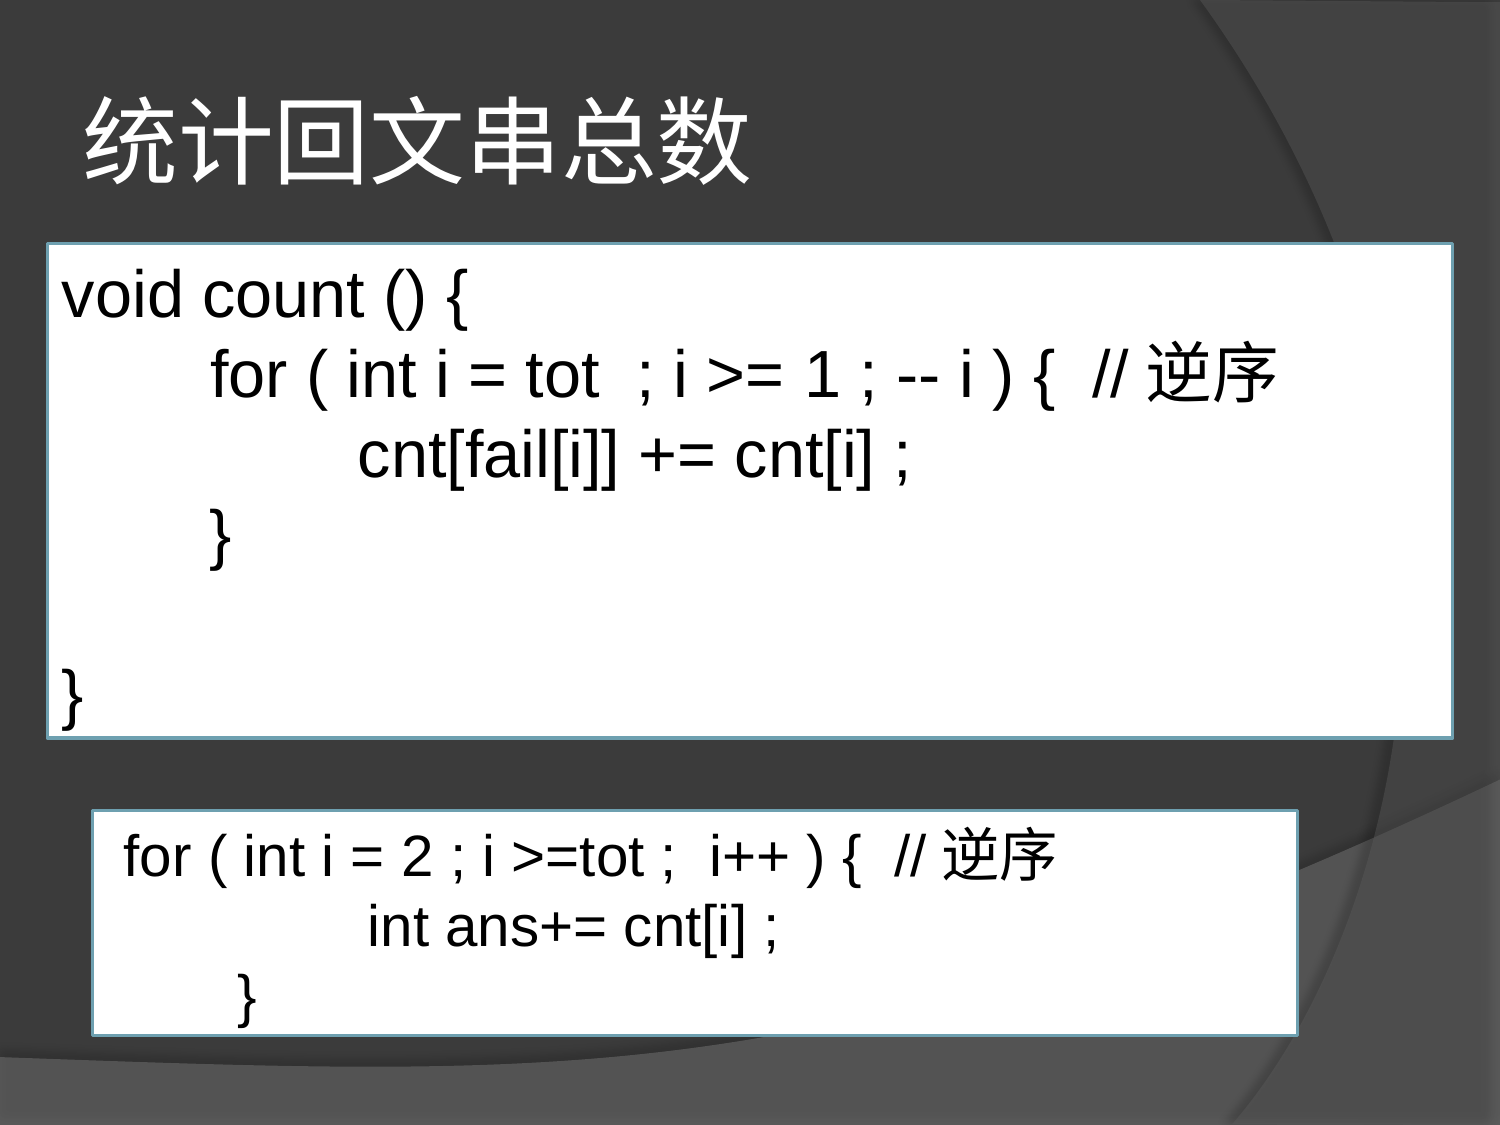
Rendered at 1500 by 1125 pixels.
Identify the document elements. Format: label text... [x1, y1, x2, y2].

title 统计回文串总数 [75, 45, 1300, 233]
text_box void count () { for ( int i = tot ; i >= 1 ; -- i ) { //逆序 cnt[fail[i]] += cnt[i] ; } } [46, 242, 1454, 740]
text_box for ( int i = 2 ; i >=tot ; i++ ) { //逆序 int ans+= cnt[i] ; } [91, 809, 1299, 1037]
